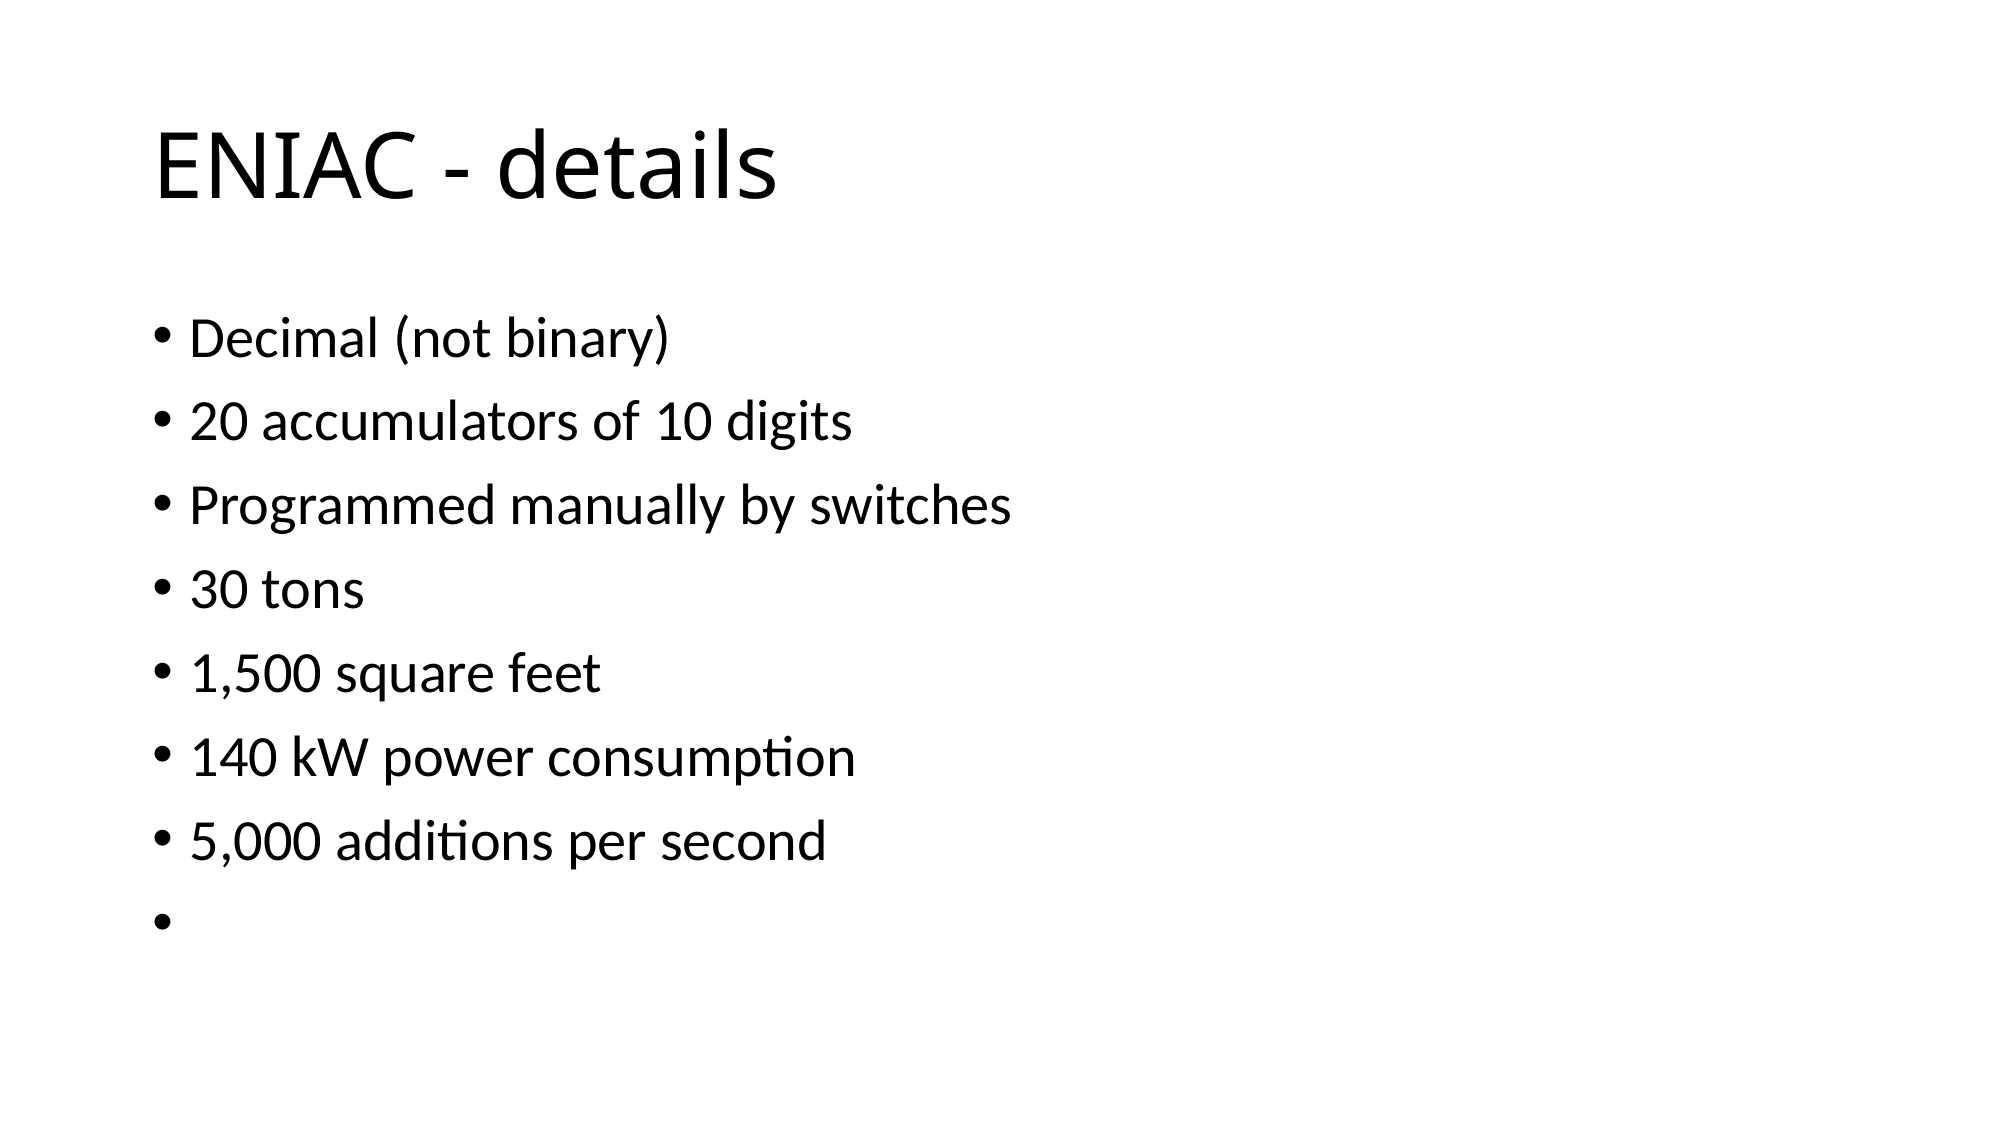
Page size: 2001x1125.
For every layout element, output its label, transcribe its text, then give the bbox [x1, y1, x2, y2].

text_box Decimal (not binary) 20 accumulators of 10 digits Programmed manually by switches 30 tons 1,500 square feet 140 kW power consumption 5,000 additions per second [137, 299, 1863, 1014]
text_box ENIAC - details [137, 59, 1863, 278]
